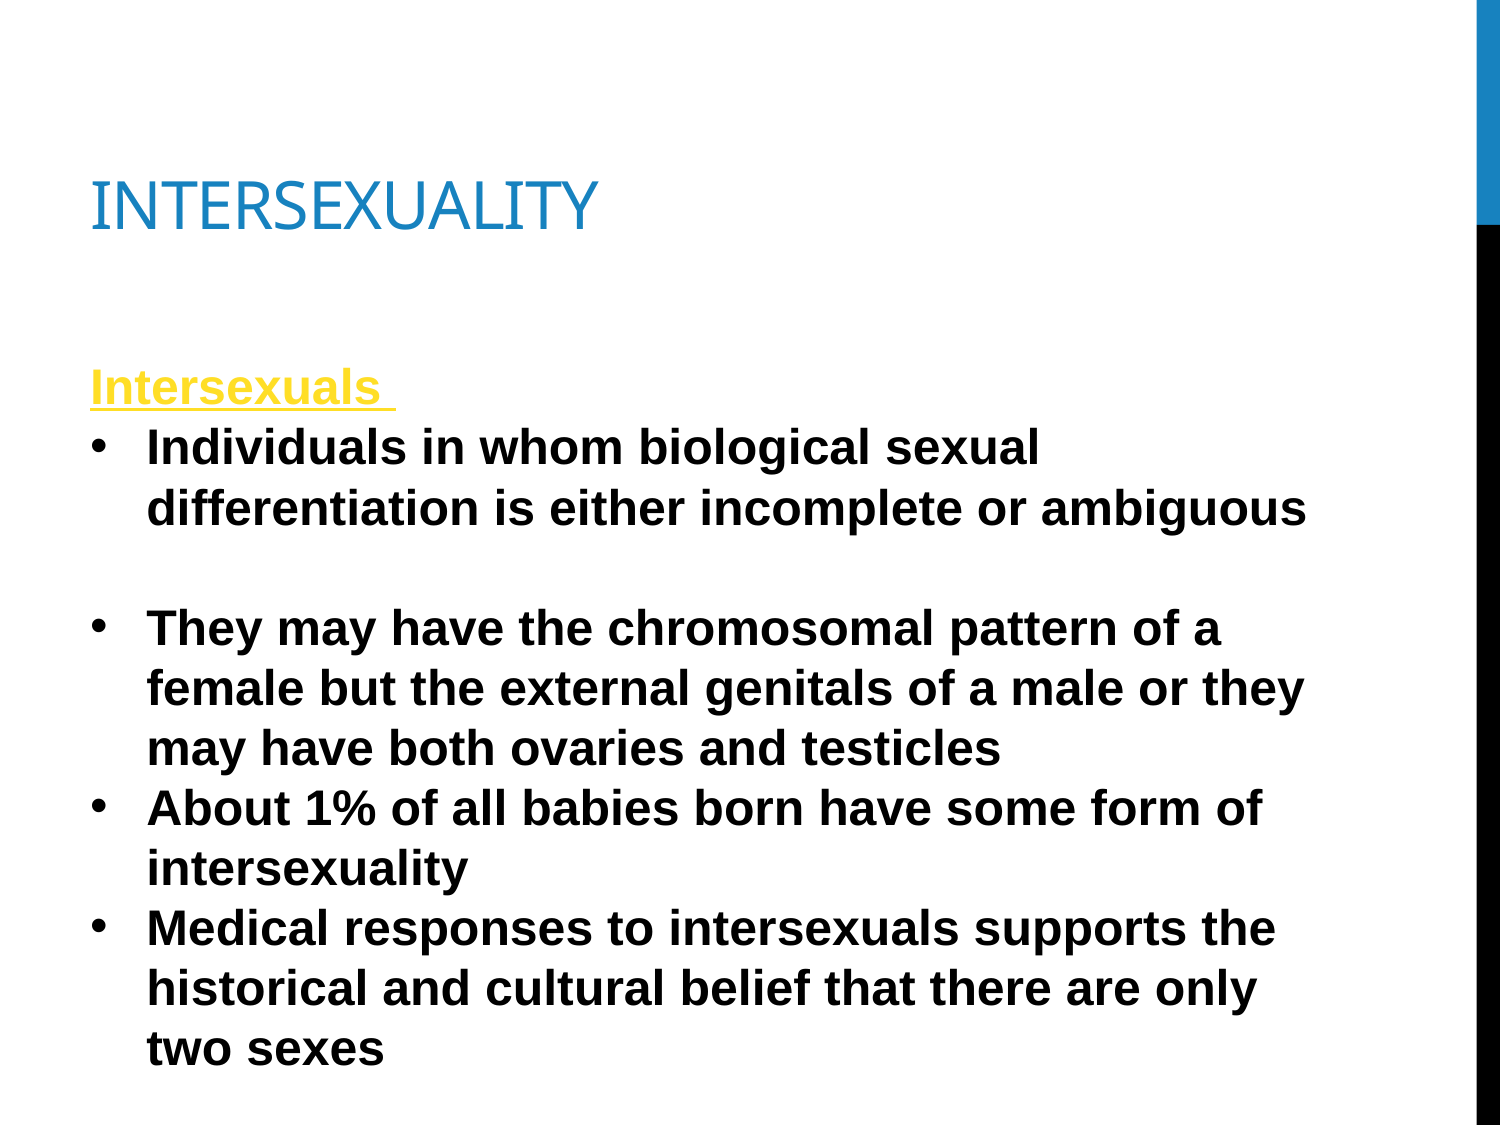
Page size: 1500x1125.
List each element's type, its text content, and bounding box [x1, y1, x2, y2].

list Intersexuals Individuals in whom biological sexual differentiation is either incomplete or ambiguous They may have the chromosomal pattern of a female but the external genitals of a male or they may have both ovaries and testicles About 1% of all babies born have some form of intersexuality Medical responses to intersexuals supports the historical and cultural belief that there are only two sexes [75, 287, 1325, 1005]
title Intersexuality [75, 25, 1025, 250]
